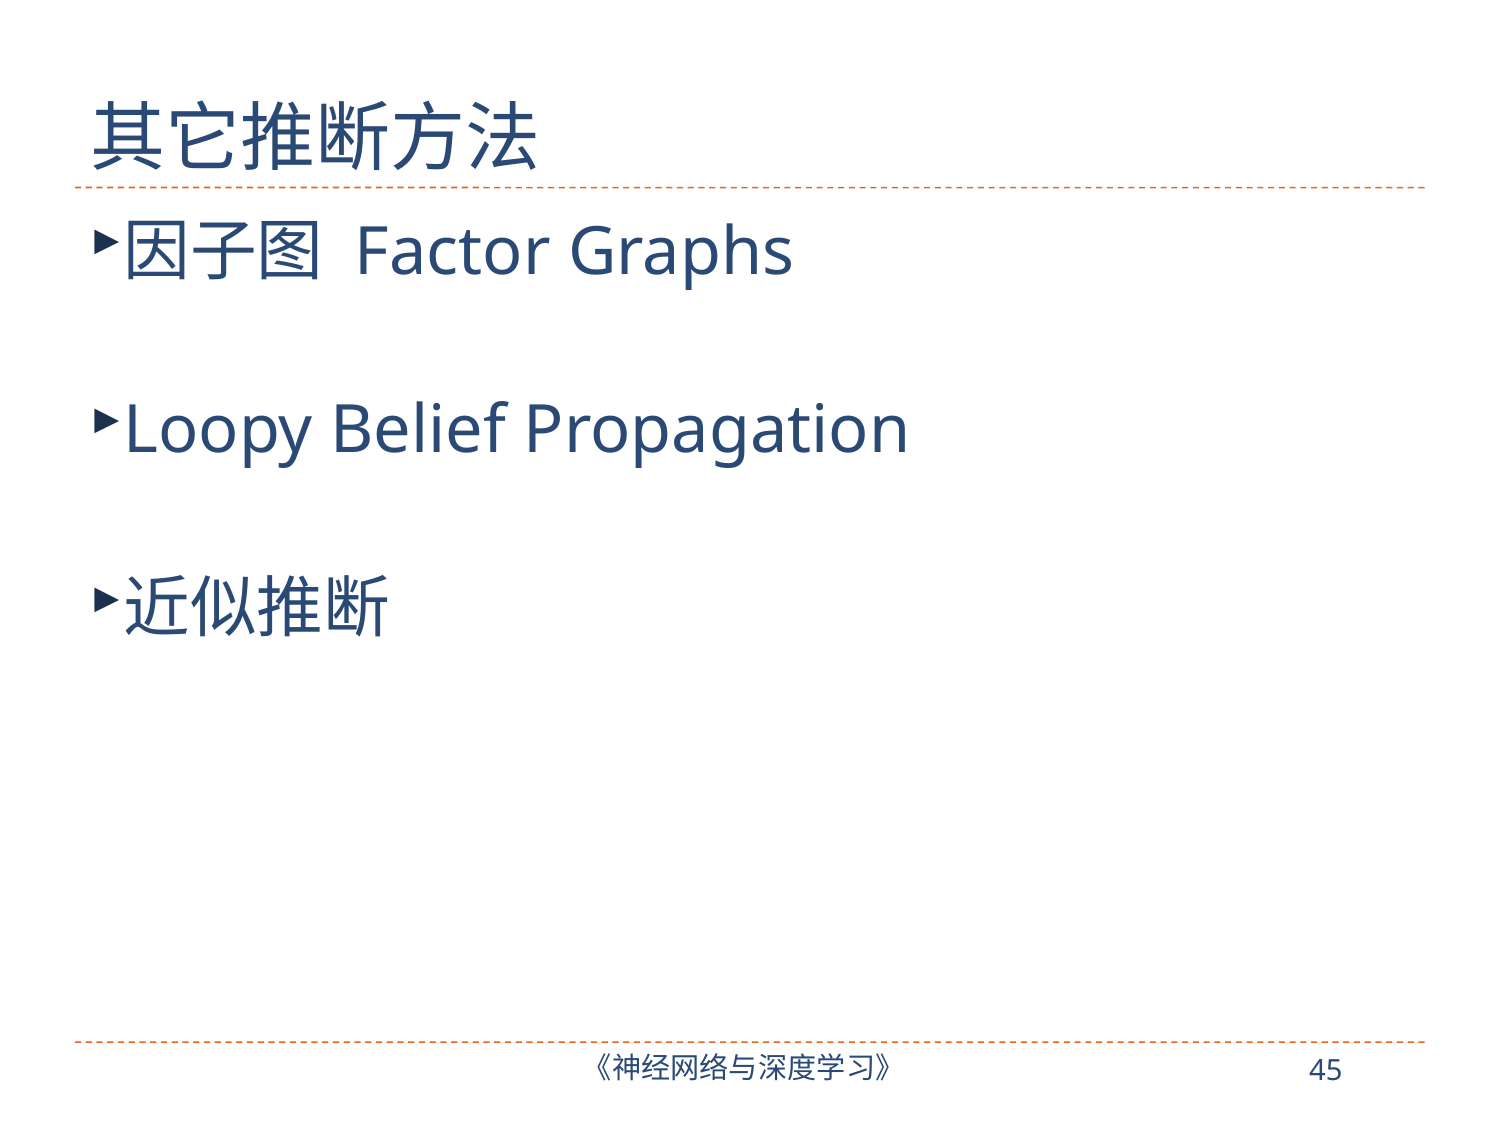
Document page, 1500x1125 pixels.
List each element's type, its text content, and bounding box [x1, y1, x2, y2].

list 因子图 Factor Graphs Loopy Belief Propagation 近似推断 [75, 200, 1425, 1010]
title 其它推断方法 [75, 24, 1425, 188]
